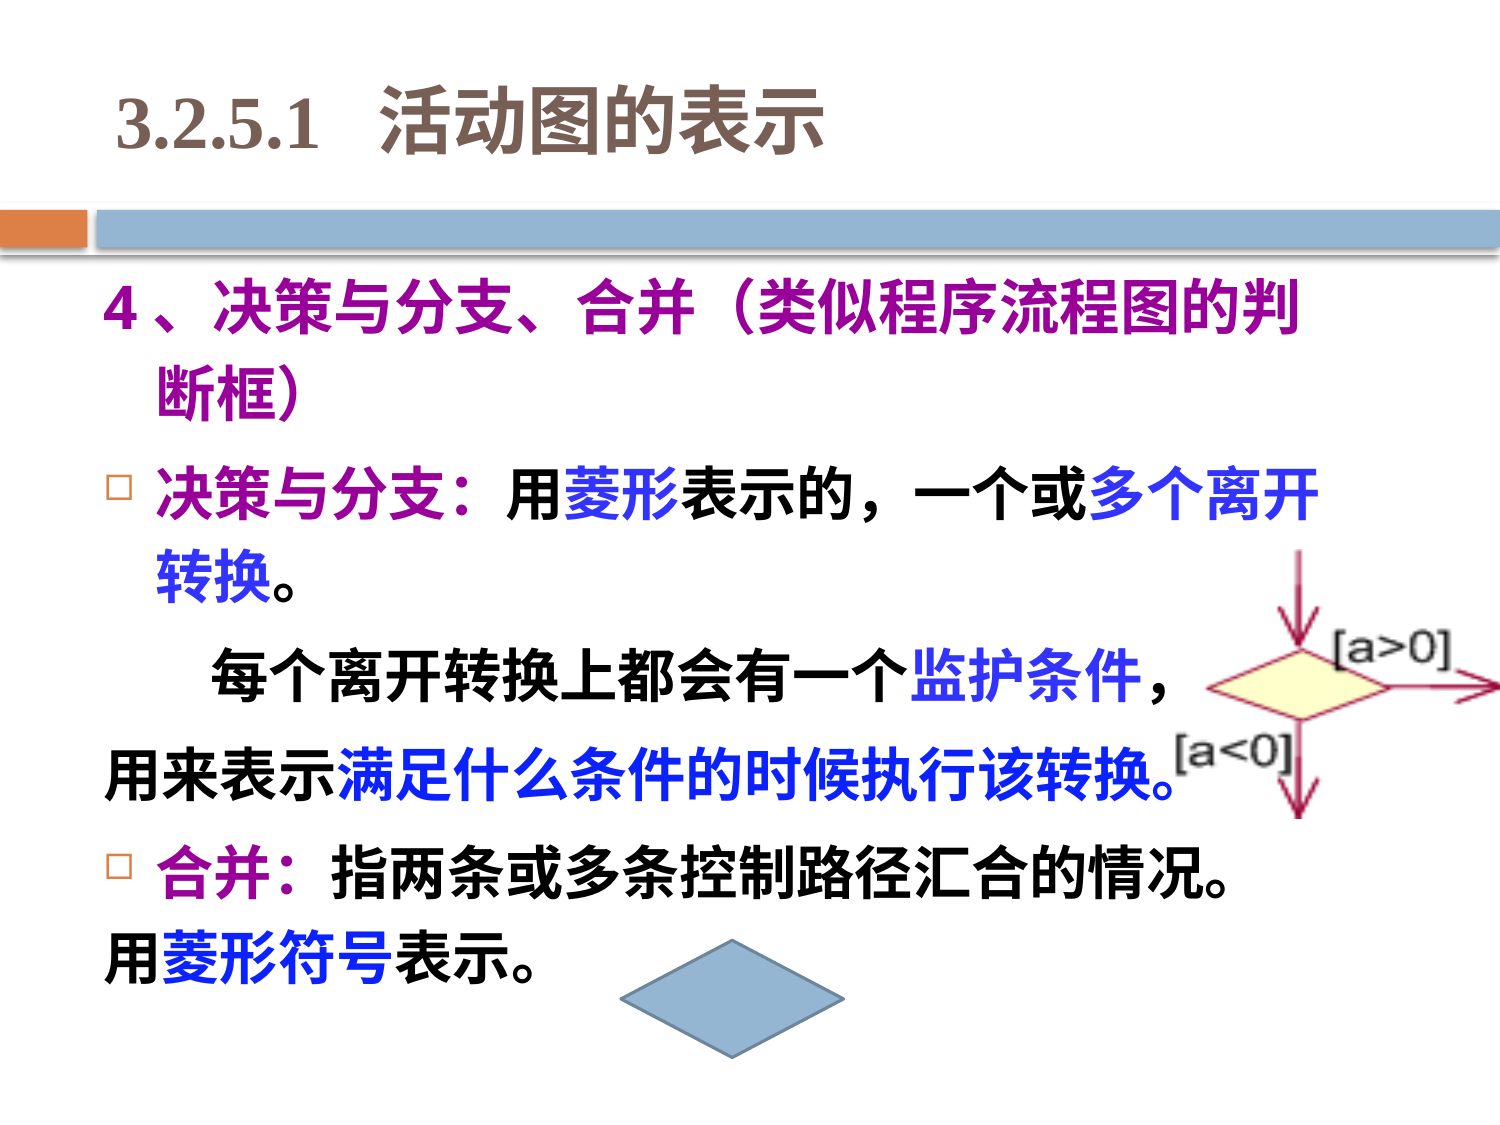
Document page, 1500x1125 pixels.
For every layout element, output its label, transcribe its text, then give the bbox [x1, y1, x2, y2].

text_box [619, 938, 846, 1059]
slide_number [0, 208, 88, 249]
picture [1174, 549, 1500, 819]
title 3.2.5.1 活动图的表示 [100, 37, 1438, 200]
list 4、决策与分支、合并（类似程序流程图的判断框） 决策与分支：用菱形表示的，一个或多个离开转换。 每个离开转换上都会有一个监护条件， 用来表示满足什么条件的时候执行该转换。 合并：指两条或多条控制路径汇合的情况。 用菱形符号表示。 [88, 246, 1376, 1020]
